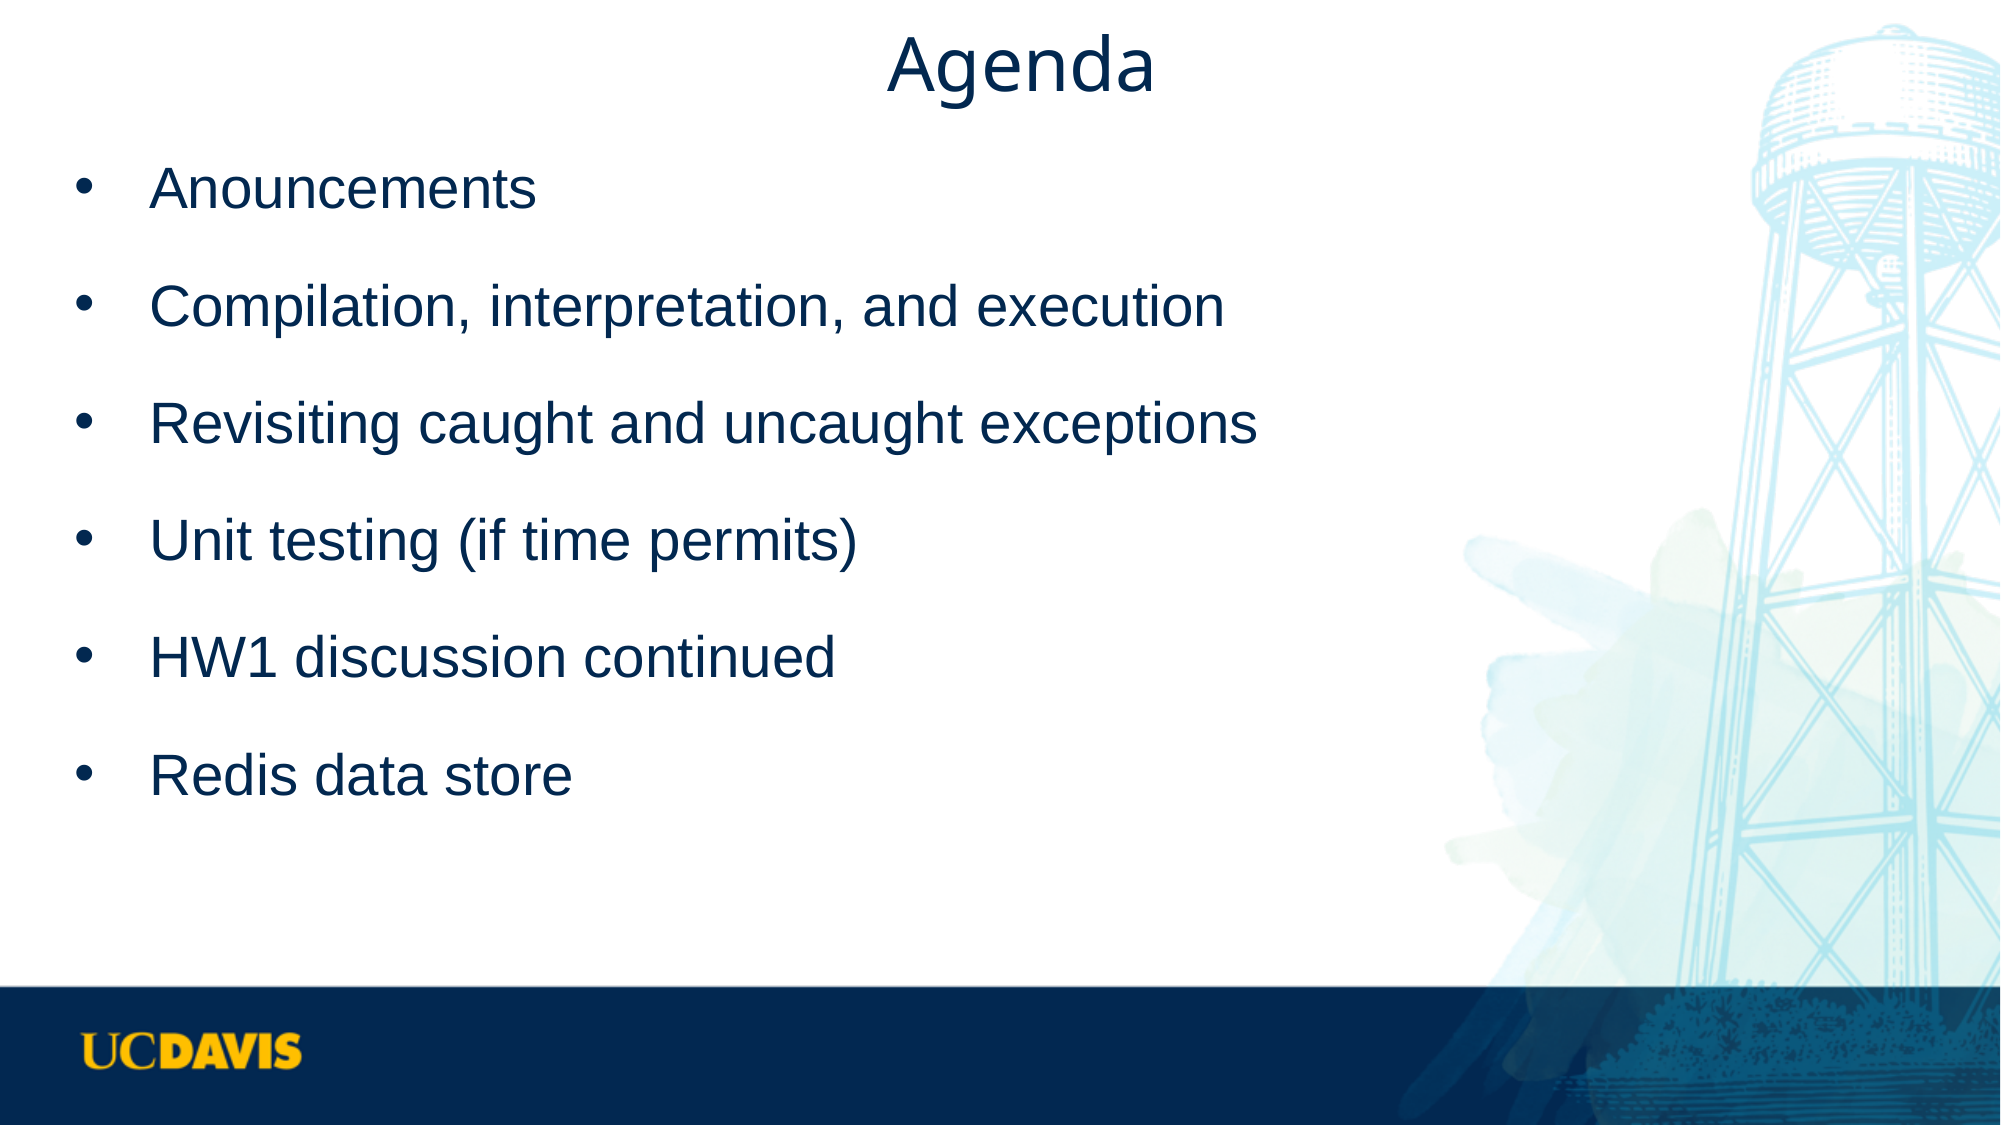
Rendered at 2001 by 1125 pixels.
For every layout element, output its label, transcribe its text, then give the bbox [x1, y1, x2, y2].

picture [0, 0, 2001, 1125]
list Anouncements Compilation, interpretation, and execution Revisiting caught and uncaught exceptions Unit testing (if time permits) HW1 discussion continued Redis data store [59, 128, 1938, 957]
title Agenda [0, 0, 2000, 115]
